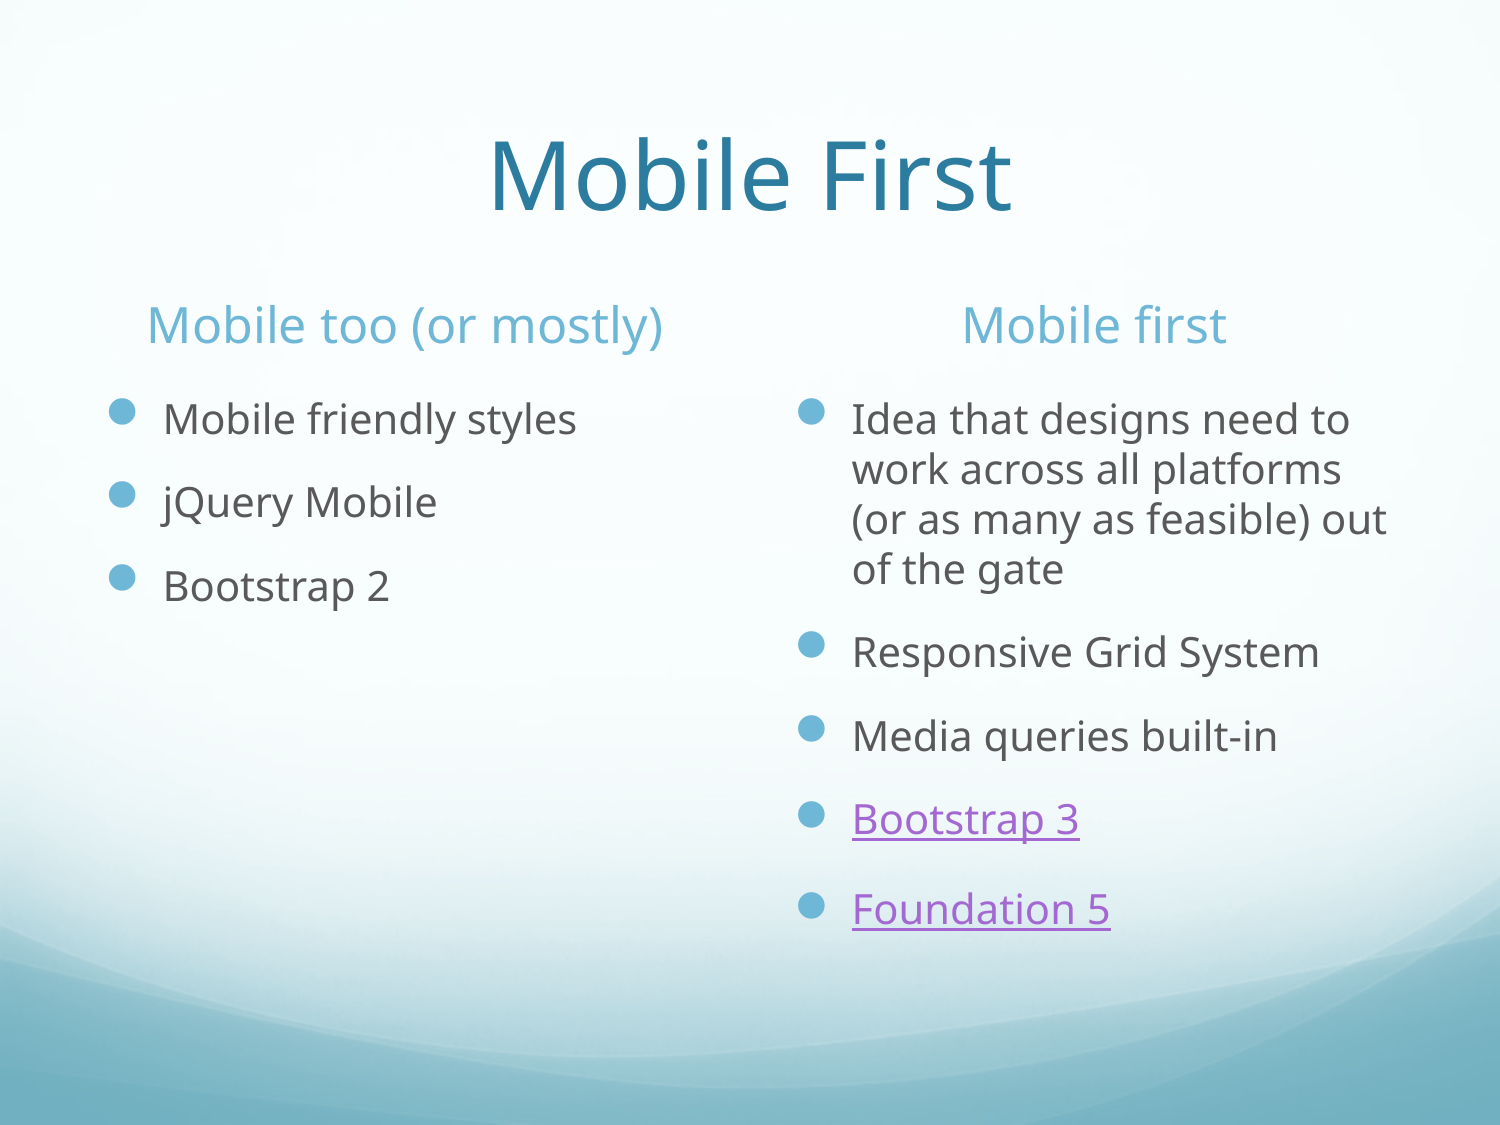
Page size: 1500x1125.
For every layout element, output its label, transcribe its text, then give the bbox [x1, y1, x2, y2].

title Mobile First [90, 17, 1410, 237]
list Idea that designs need to work across all platforms (or as many as feasible) out of the gate Responsive Grid System Media queries built-in Bootstrap 3 Foundation 5 [779, 385, 1410, 975]
list Mobile too (or mostly) [90, 238, 721, 362]
list Mobile friendly styles jQuery Mobile Bootstrap 2 [90, 385, 721, 975]
list Mobile first [779, 238, 1410, 362]
